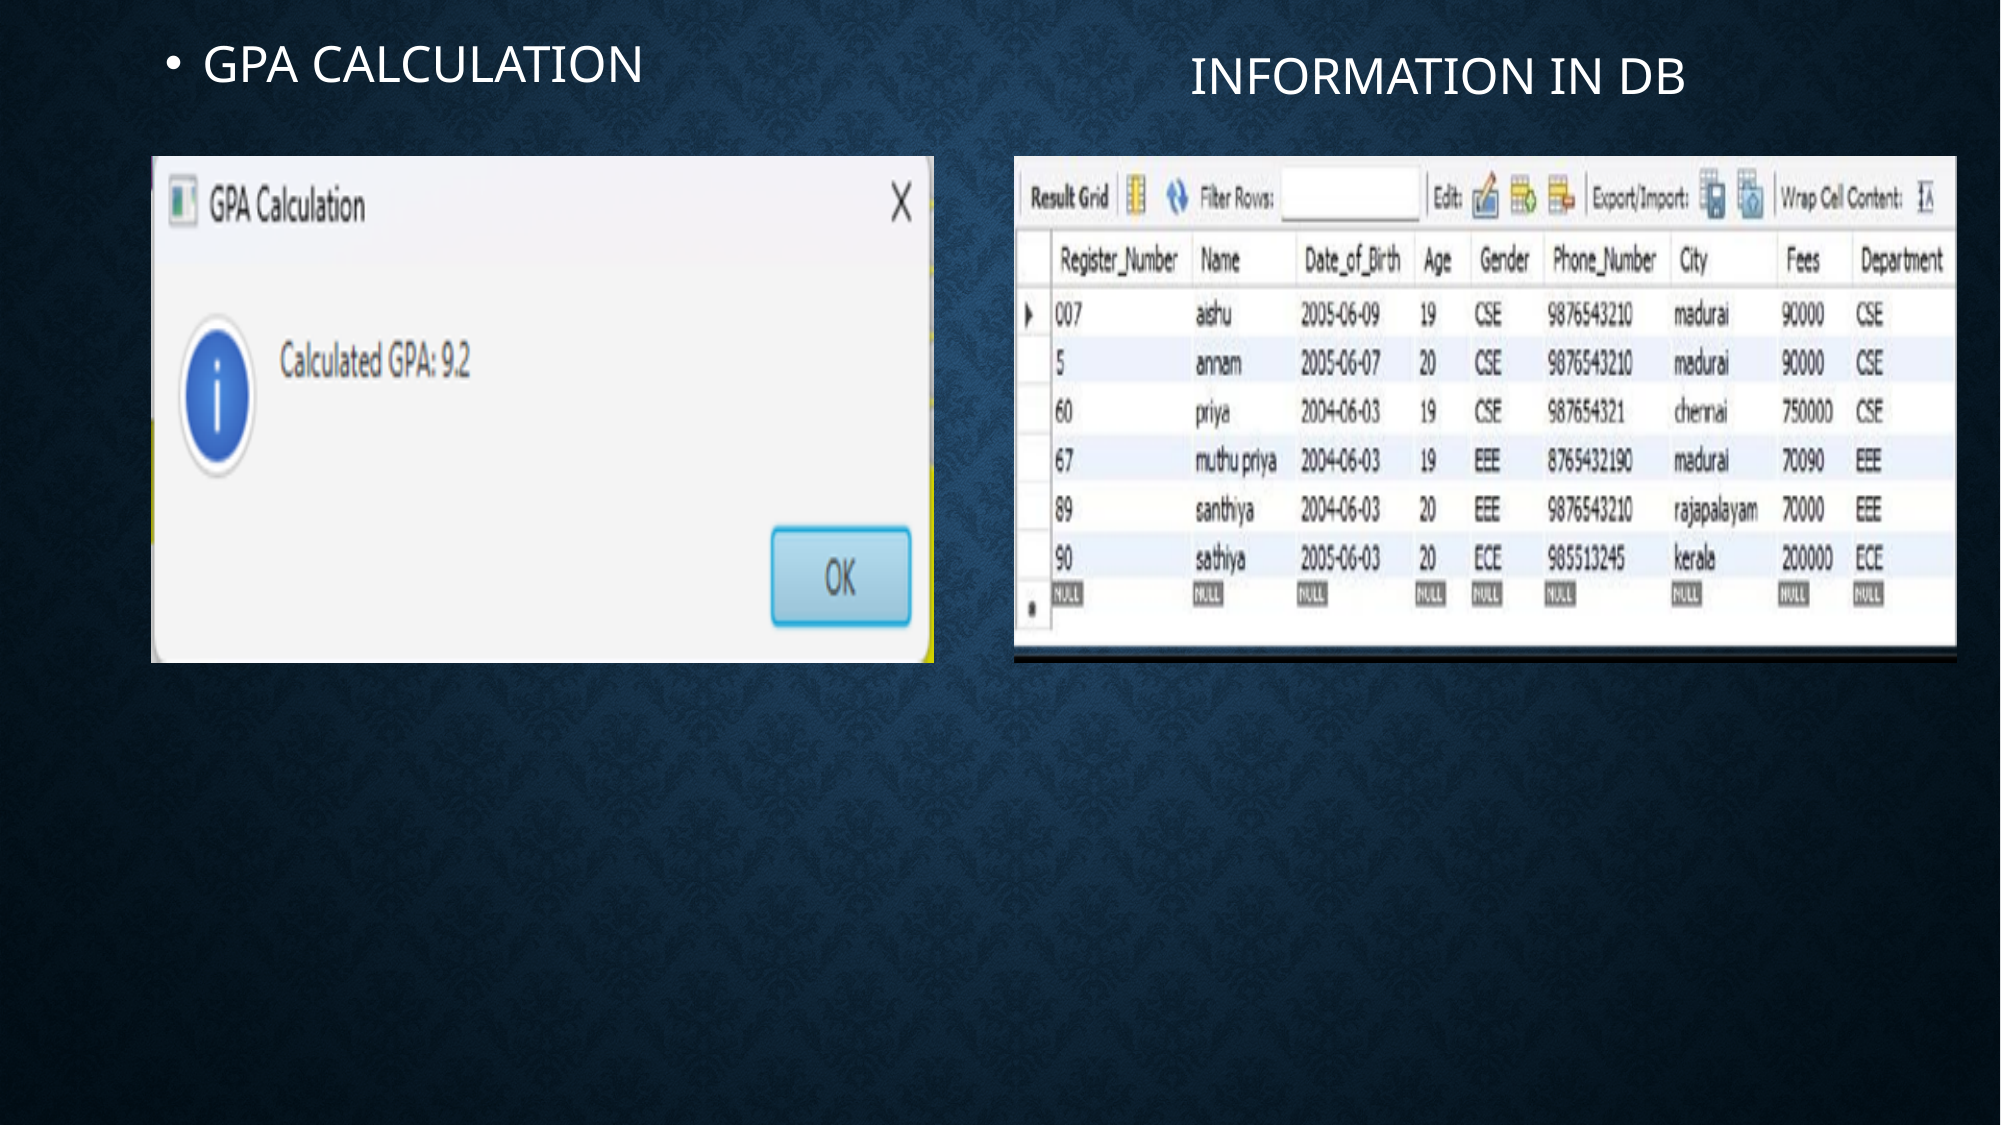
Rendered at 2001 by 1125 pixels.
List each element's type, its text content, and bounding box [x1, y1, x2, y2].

picture [151, 156, 935, 664]
text_box INFORMATION IN DB [1175, 37, 1849, 112]
picture [1013, 156, 1957, 664]
list GPA CALCULATION [149, 12, 1849, 1125]
